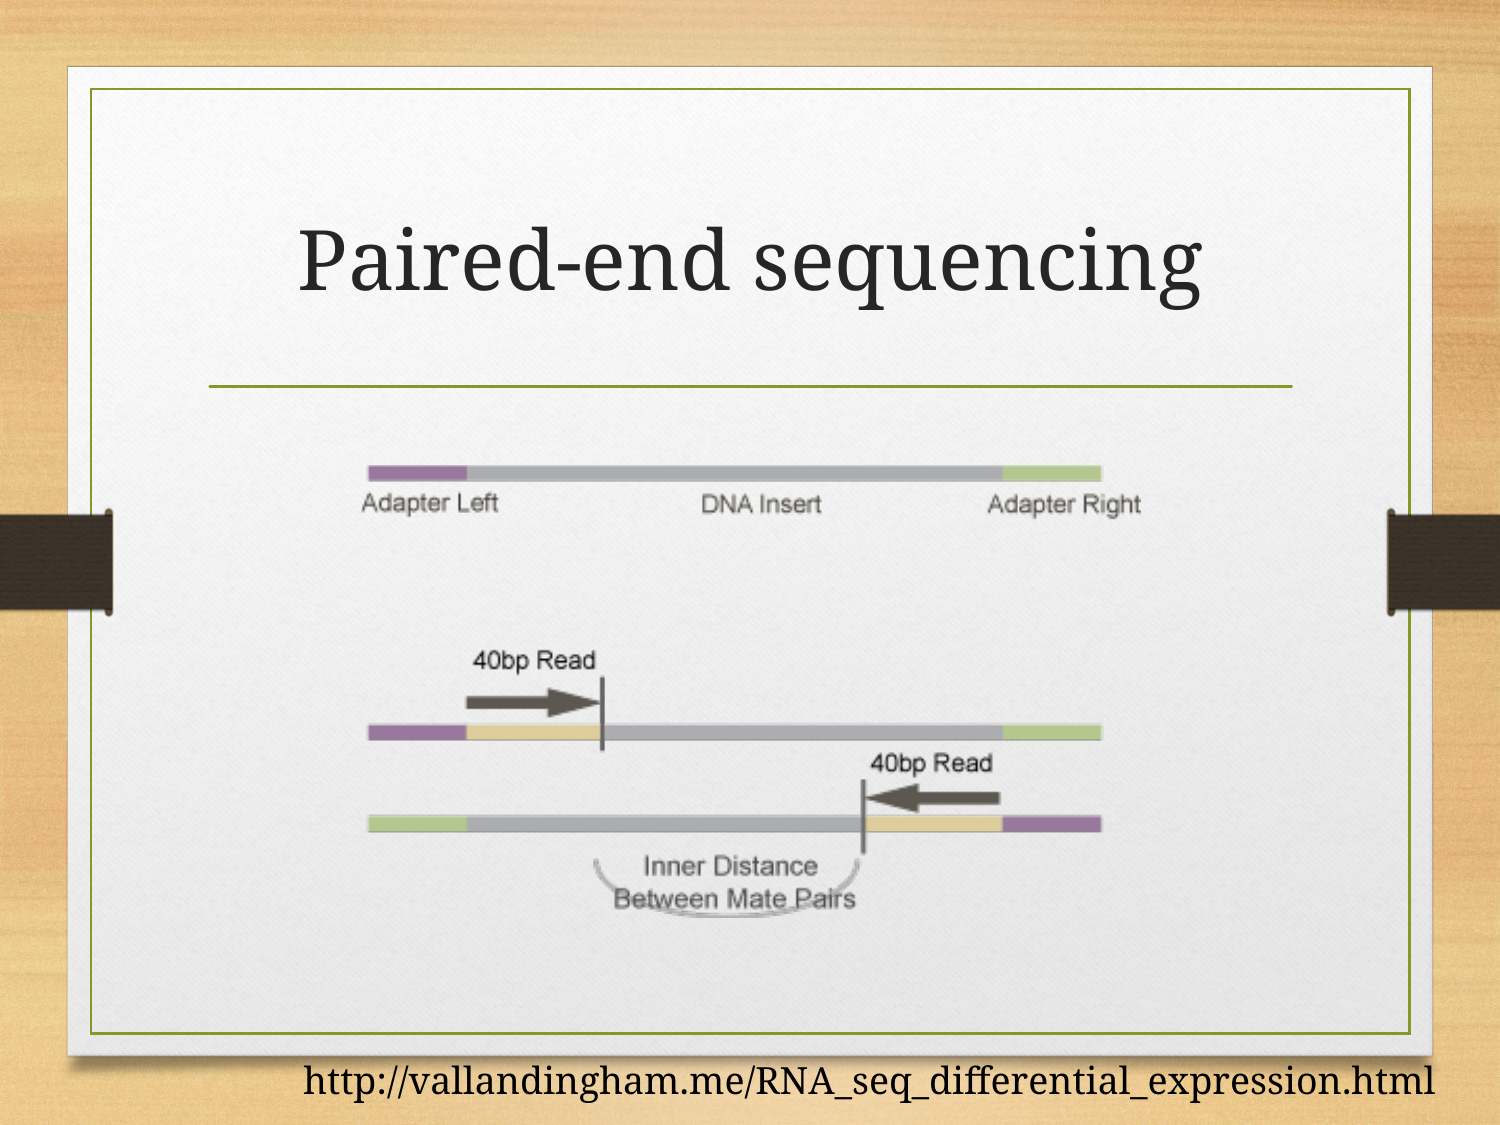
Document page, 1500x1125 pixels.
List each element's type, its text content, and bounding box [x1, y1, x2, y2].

text_box http://vallandingham.me/RNA_seq_differential_expression.html [288, 1049, 1500, 1110]
title Paired-end sequencing [193, 150, 1309, 365]
picture [0, 0, 1500, 1125]
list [360, 464, 1141, 918]
